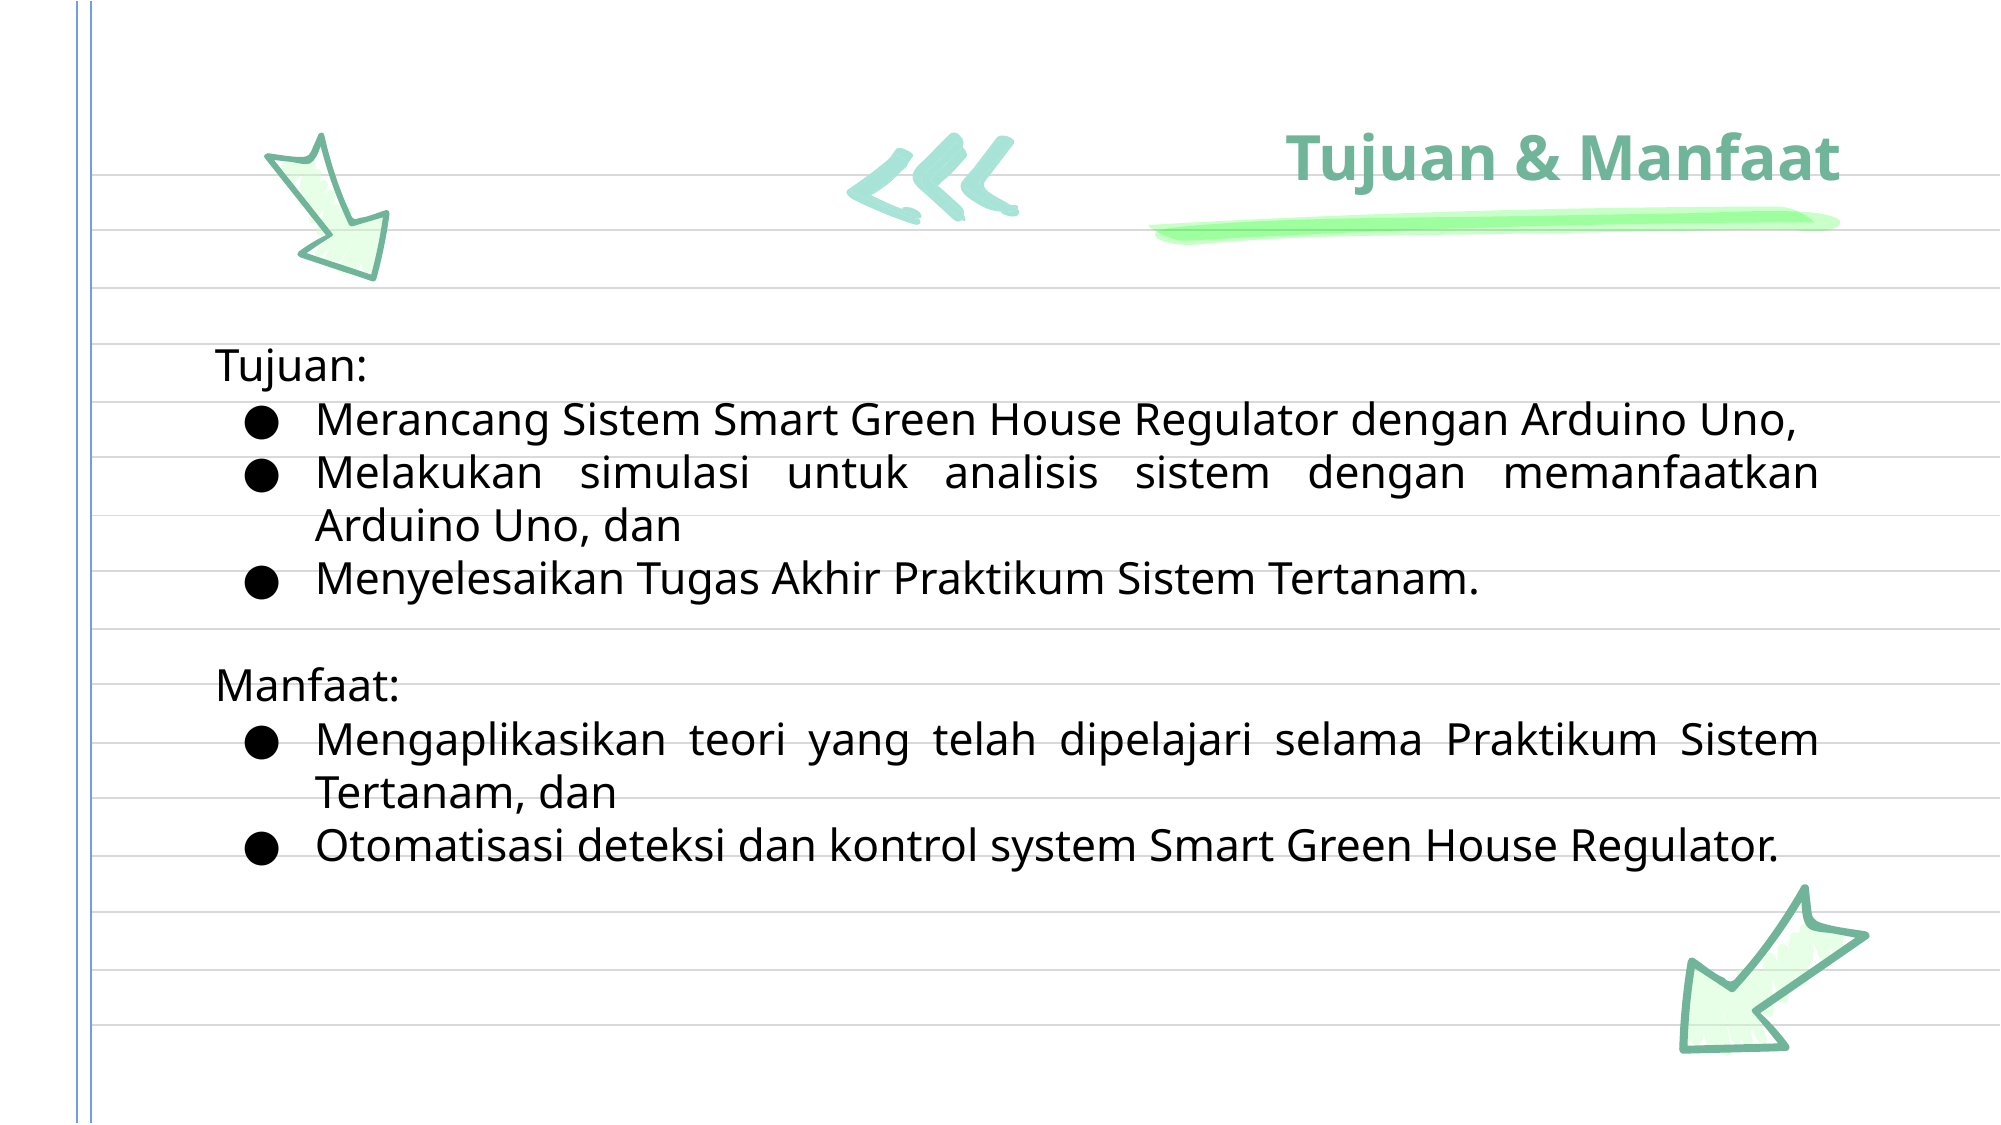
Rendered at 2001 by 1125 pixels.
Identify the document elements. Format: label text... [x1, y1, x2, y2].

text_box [1137, 206, 1843, 246]
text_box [843, 132, 1020, 225]
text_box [1685, 877, 1856, 1077]
title Tujuan & Manfaat [999, 118, 1843, 317]
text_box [262, 132, 391, 282]
subtitle Tujuan: Merancang Sistem Smart Green House Regulator dengan Arduino Uno, Melakukan simulasi untuk analisis sistem dengan memanfaatkan Arduino Uno, dan Menyelesaikan Tugas Akhir Praktikum Sistem Tertanam. Manfaat: Mengaplikasikan teori yang telah dipelajari selama Praktikum Sistem Tertanam, dan Otomatisasi deteksi dan kontrol system Smart Green House Regulator. [194, 317, 1843, 993]
